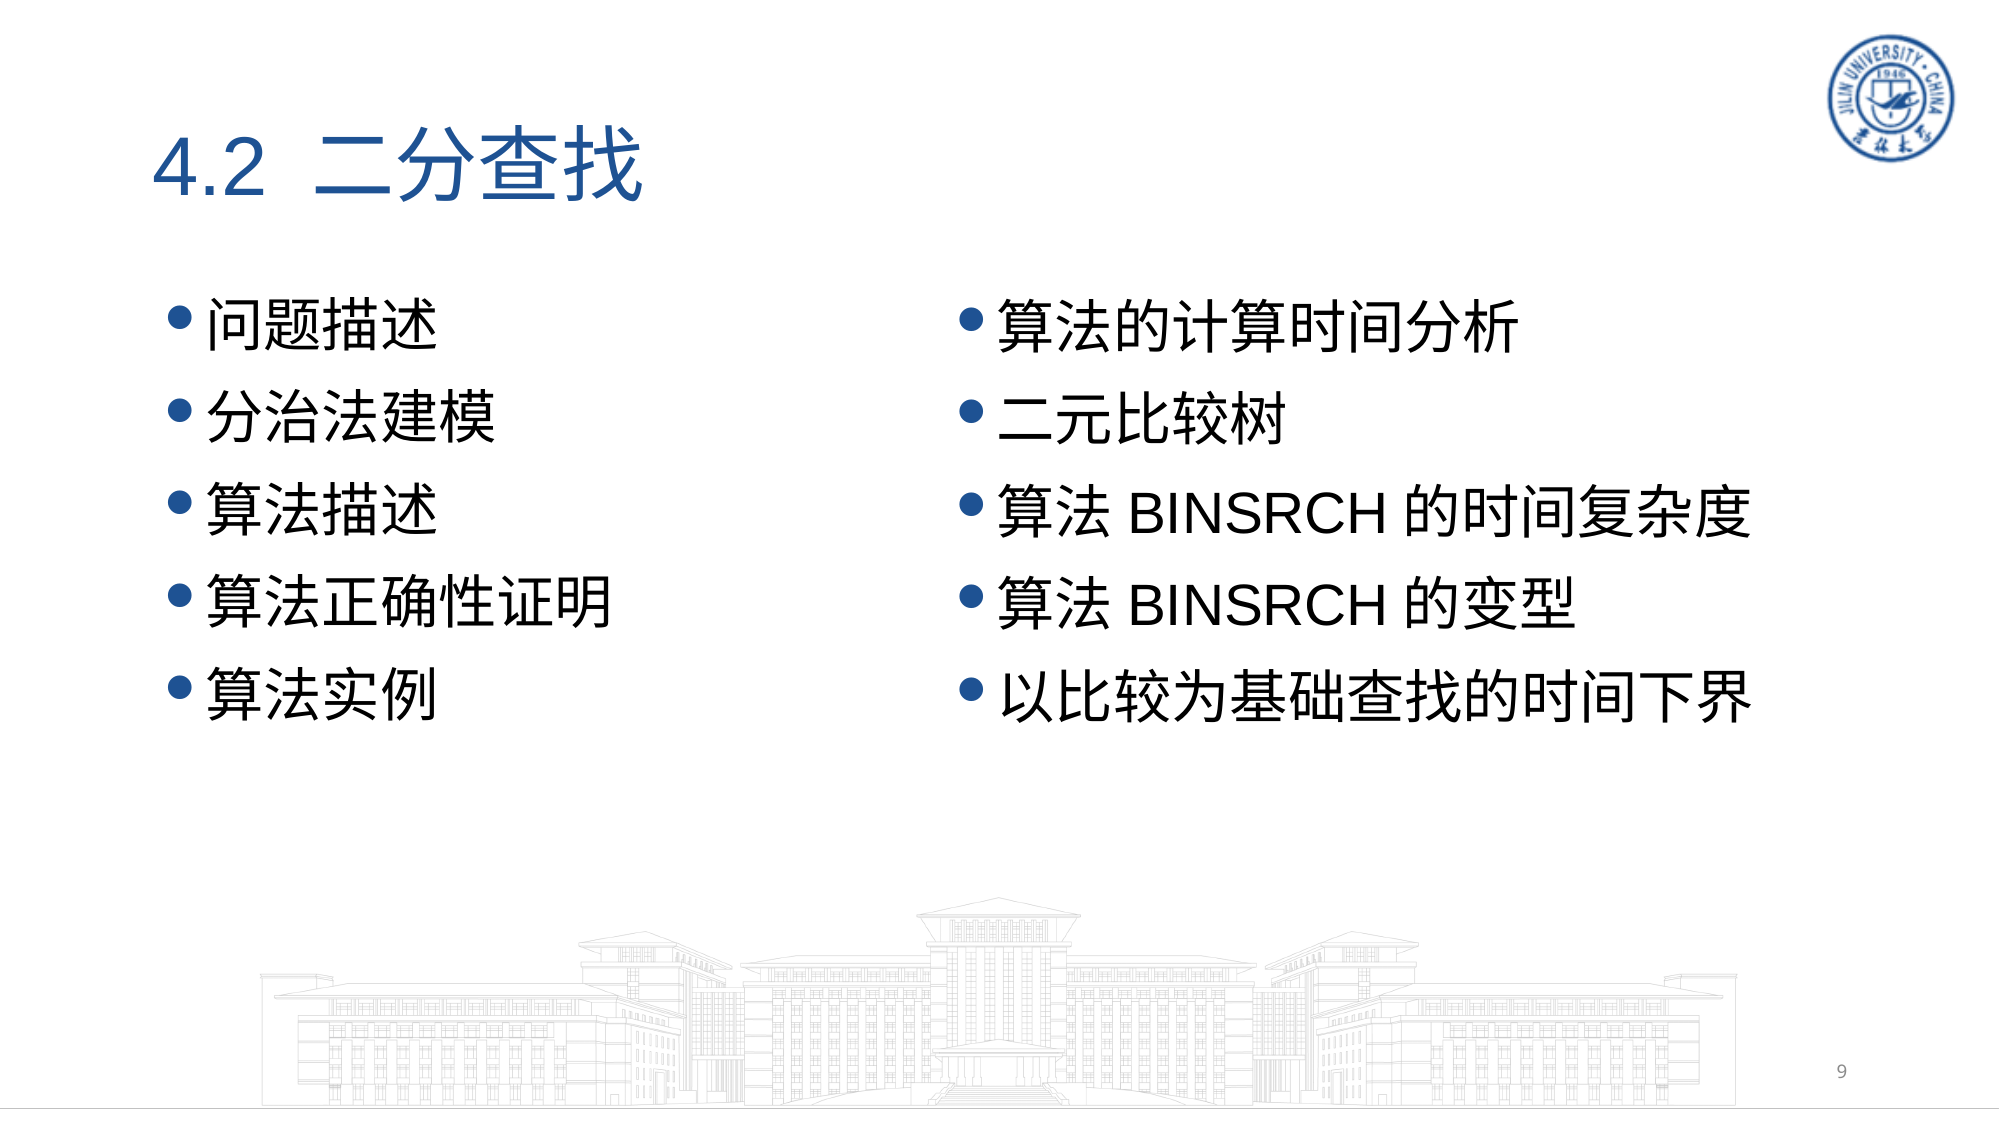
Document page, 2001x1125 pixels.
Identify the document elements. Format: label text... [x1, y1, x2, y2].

text_box S(n)=Θ(U(n)) =Θ(logn) [0, 897, 1999, 1109]
title 4.2 二分查找 [137, 59, 1863, 278]
slide_number 9 [1412, 1042, 1863, 1103]
list 问题描述 分治法建模 算法描述 算法正确性证明 算法实例 [149, 273, 930, 823]
picture [1824, 15, 1965, 173]
text_box 算法的计算时间分析 二元比较树 算法BINSRCH的时间复杂度 算法BINSRCH的变型 以比较为基础查找的时间下界 [941, 275, 1787, 775]
